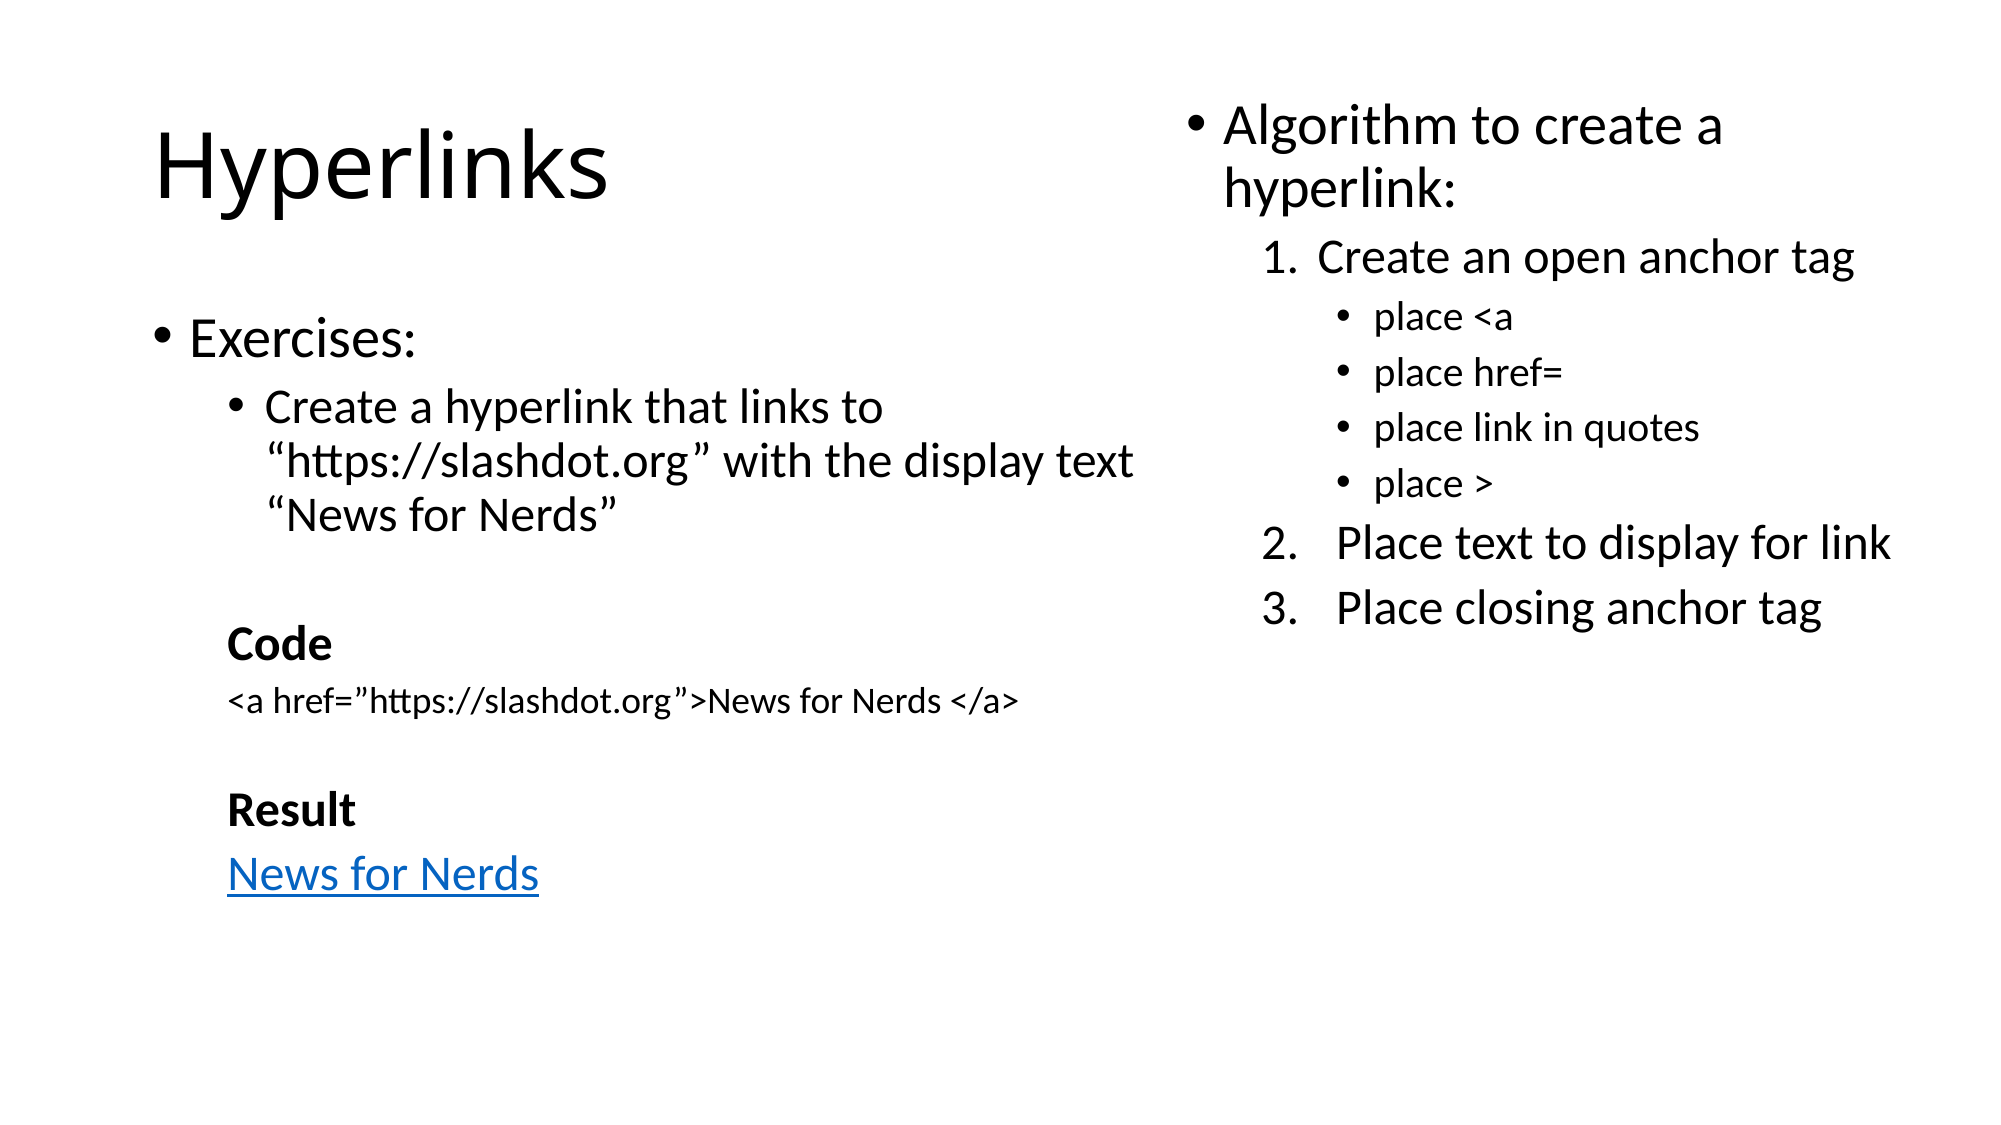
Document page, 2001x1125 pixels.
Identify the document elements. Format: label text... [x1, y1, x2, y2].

text_box Algorithm to create a hyperlink: Create an open anchor tag place <a place href= place link in quotes place > Place text to display for link Place closing anchor tag [1171, 86, 1983, 893]
title Hyperlinks [137, 59, 1863, 278]
list Exercises: Create a hyperlink that links to “https://slashdot.org” with the display text “News for Nerds” Code <a href=”https://slashdot.org”>News for Nerds </a> Result News for Nerds [137, 299, 1162, 1105]
